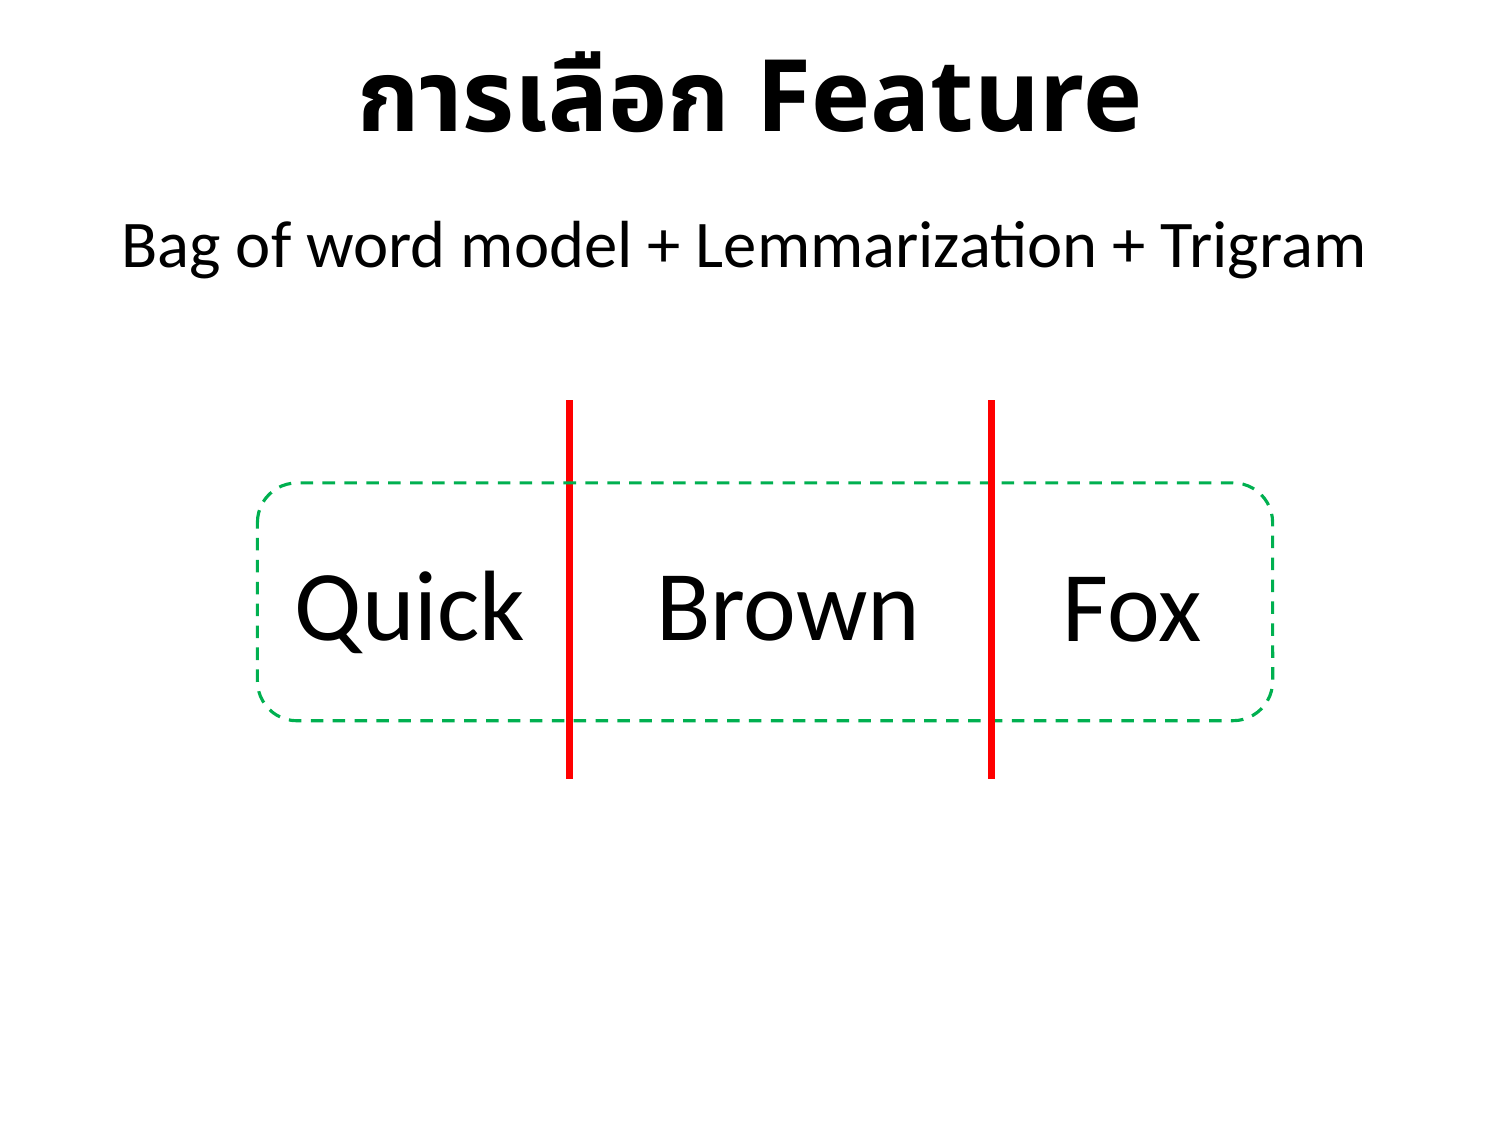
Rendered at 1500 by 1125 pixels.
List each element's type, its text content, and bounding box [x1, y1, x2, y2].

text_box Fox [1048, 533, 1217, 669]
text_box การเลือก Feature [342, 23, 1158, 159]
text_box Bag of word model + Lemmarization + Trigram [106, 193, 1383, 289]
text_box [570, 481, 988, 722]
text_box [256, 481, 569, 722]
text_box [995, 481, 1274, 722]
